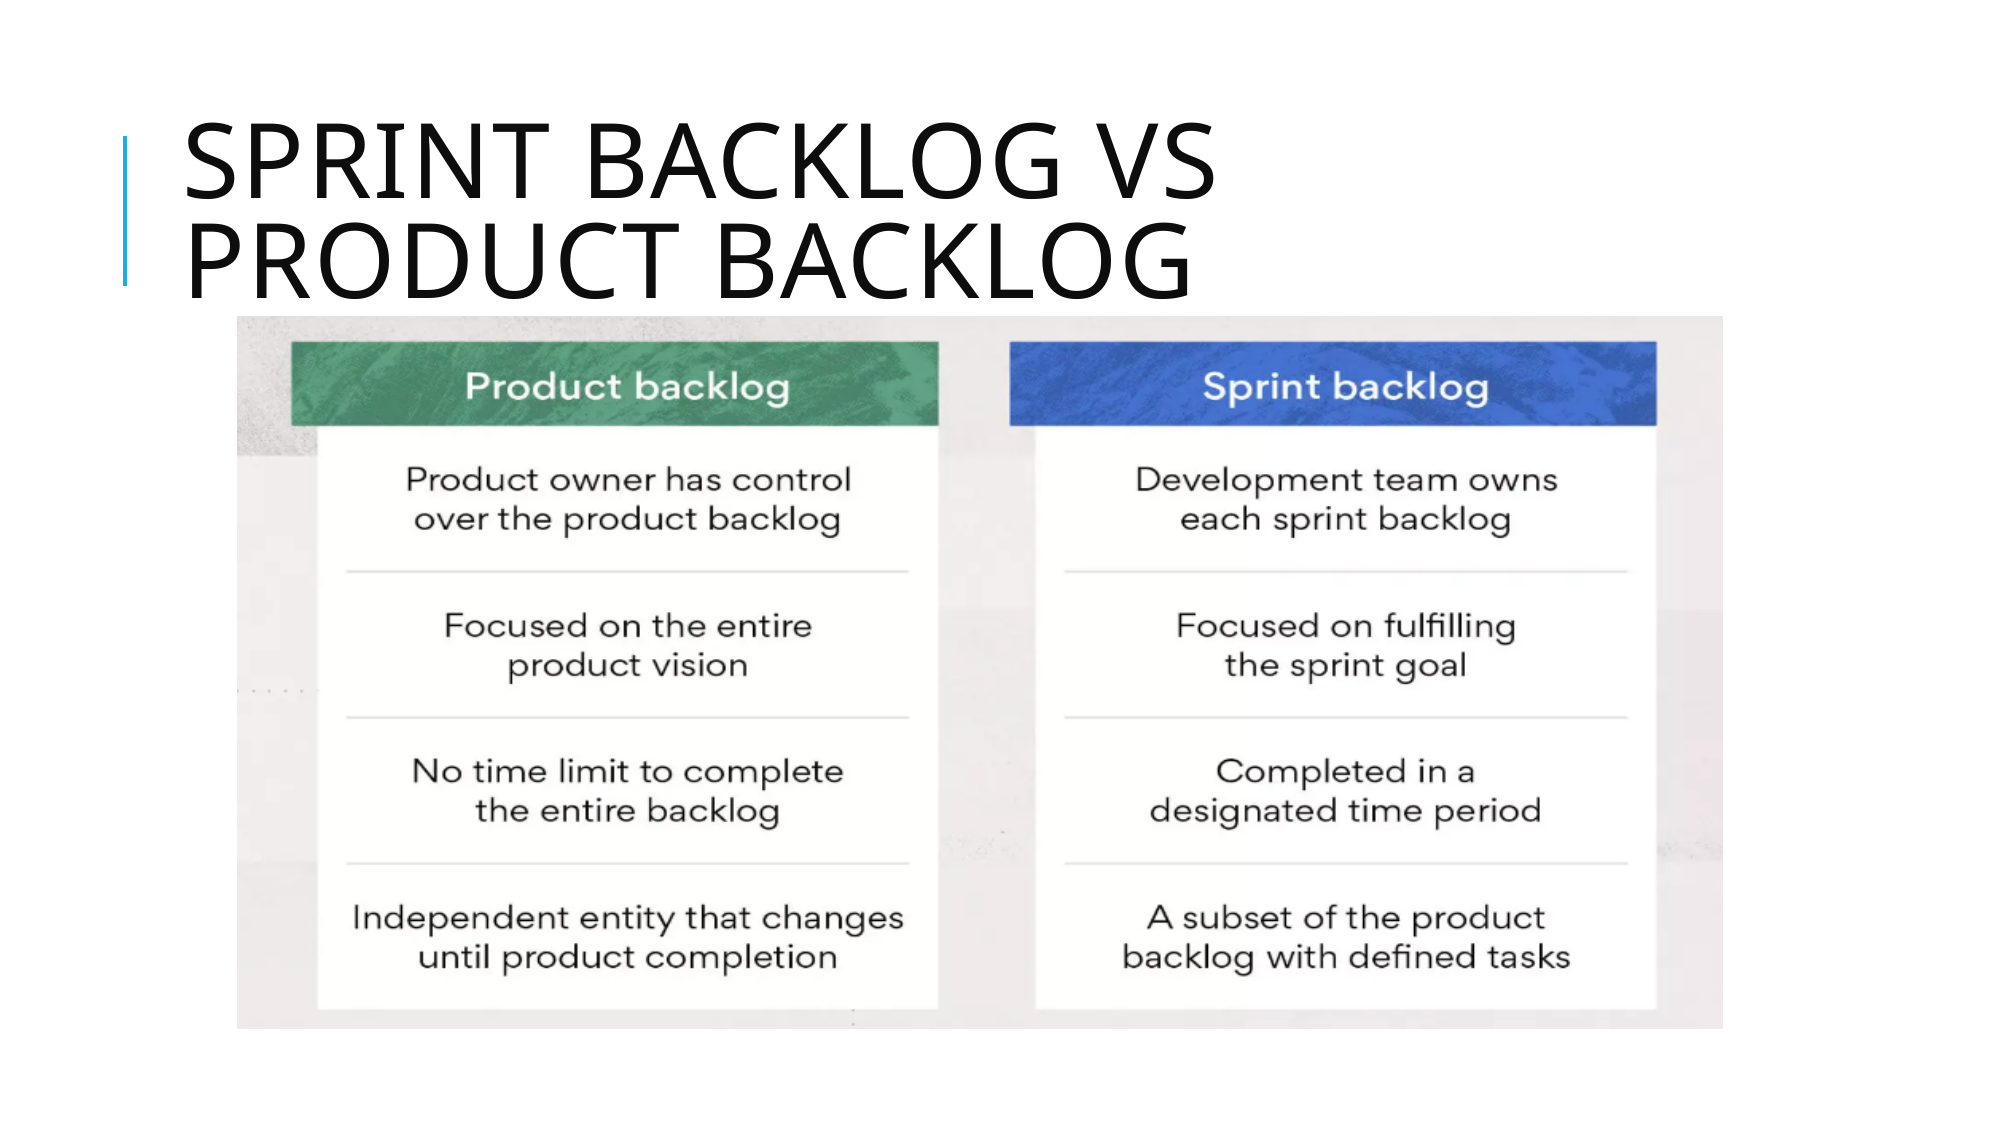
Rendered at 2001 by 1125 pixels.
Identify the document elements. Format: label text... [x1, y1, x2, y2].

title Sprint backlog vs product backlog [168, 96, 1763, 342]
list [237, 316, 1723, 1030]
